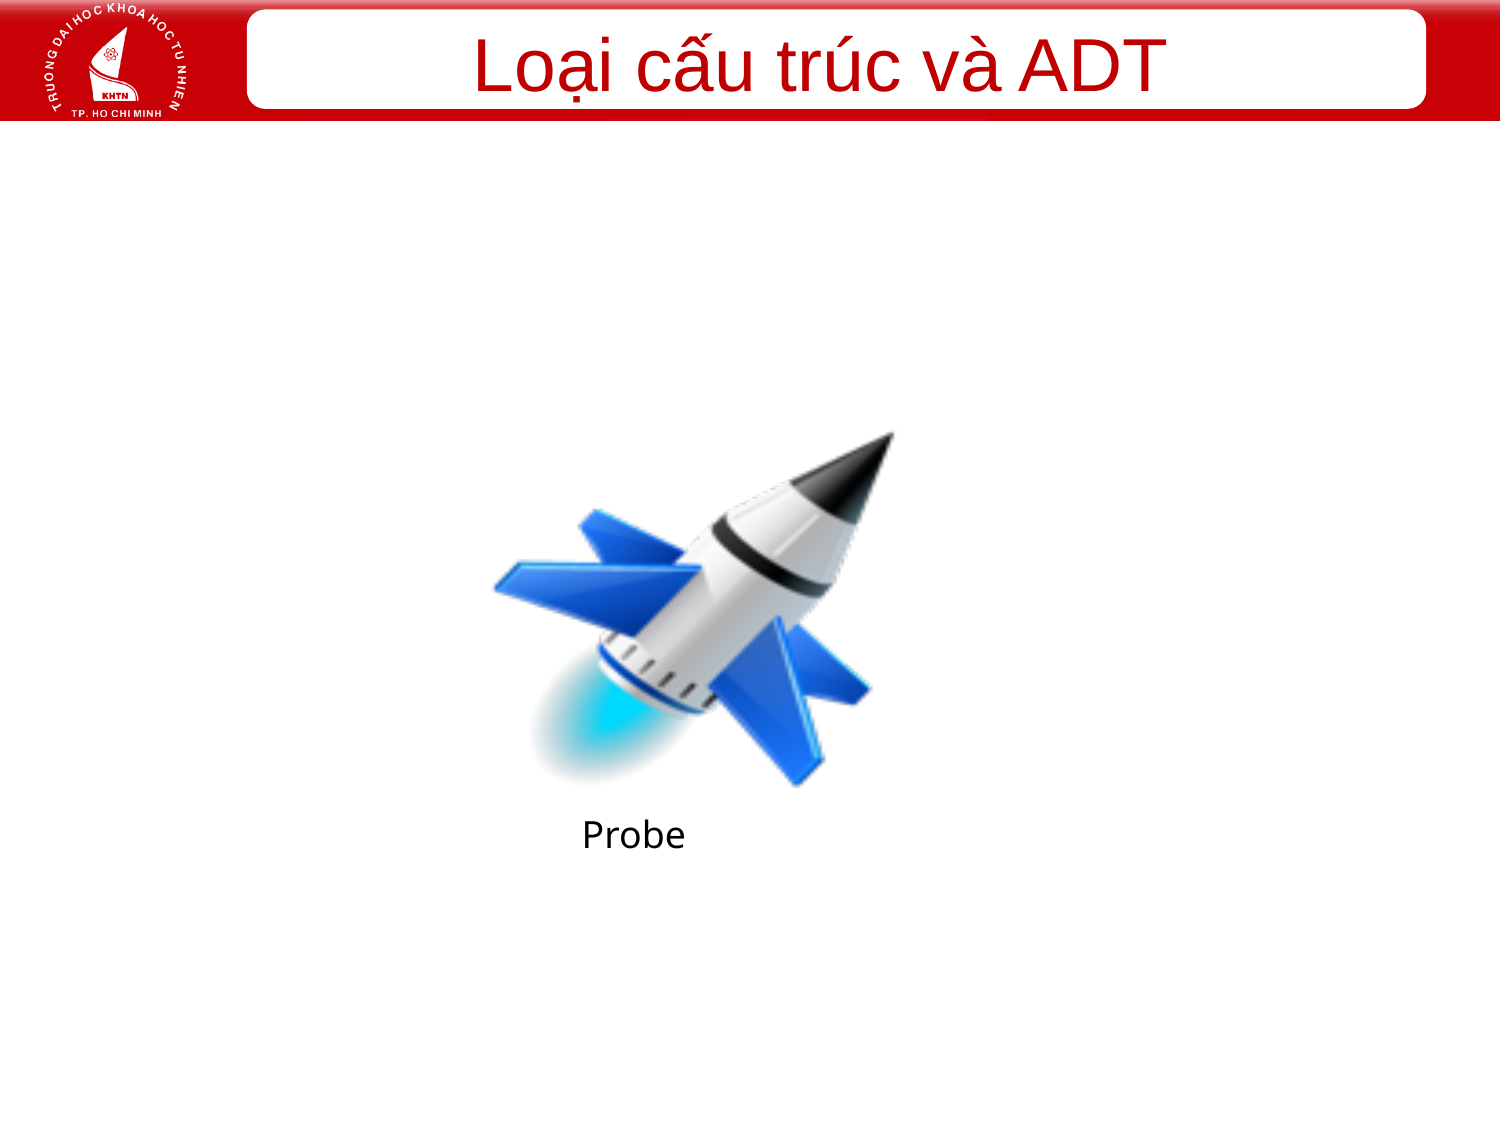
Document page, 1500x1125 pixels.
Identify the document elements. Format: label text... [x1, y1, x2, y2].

picture [0, 0, 1500, 121]
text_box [460, 418, 924, 866]
text_box Loại cấu trúc và ADT [457, 8, 1184, 114]
